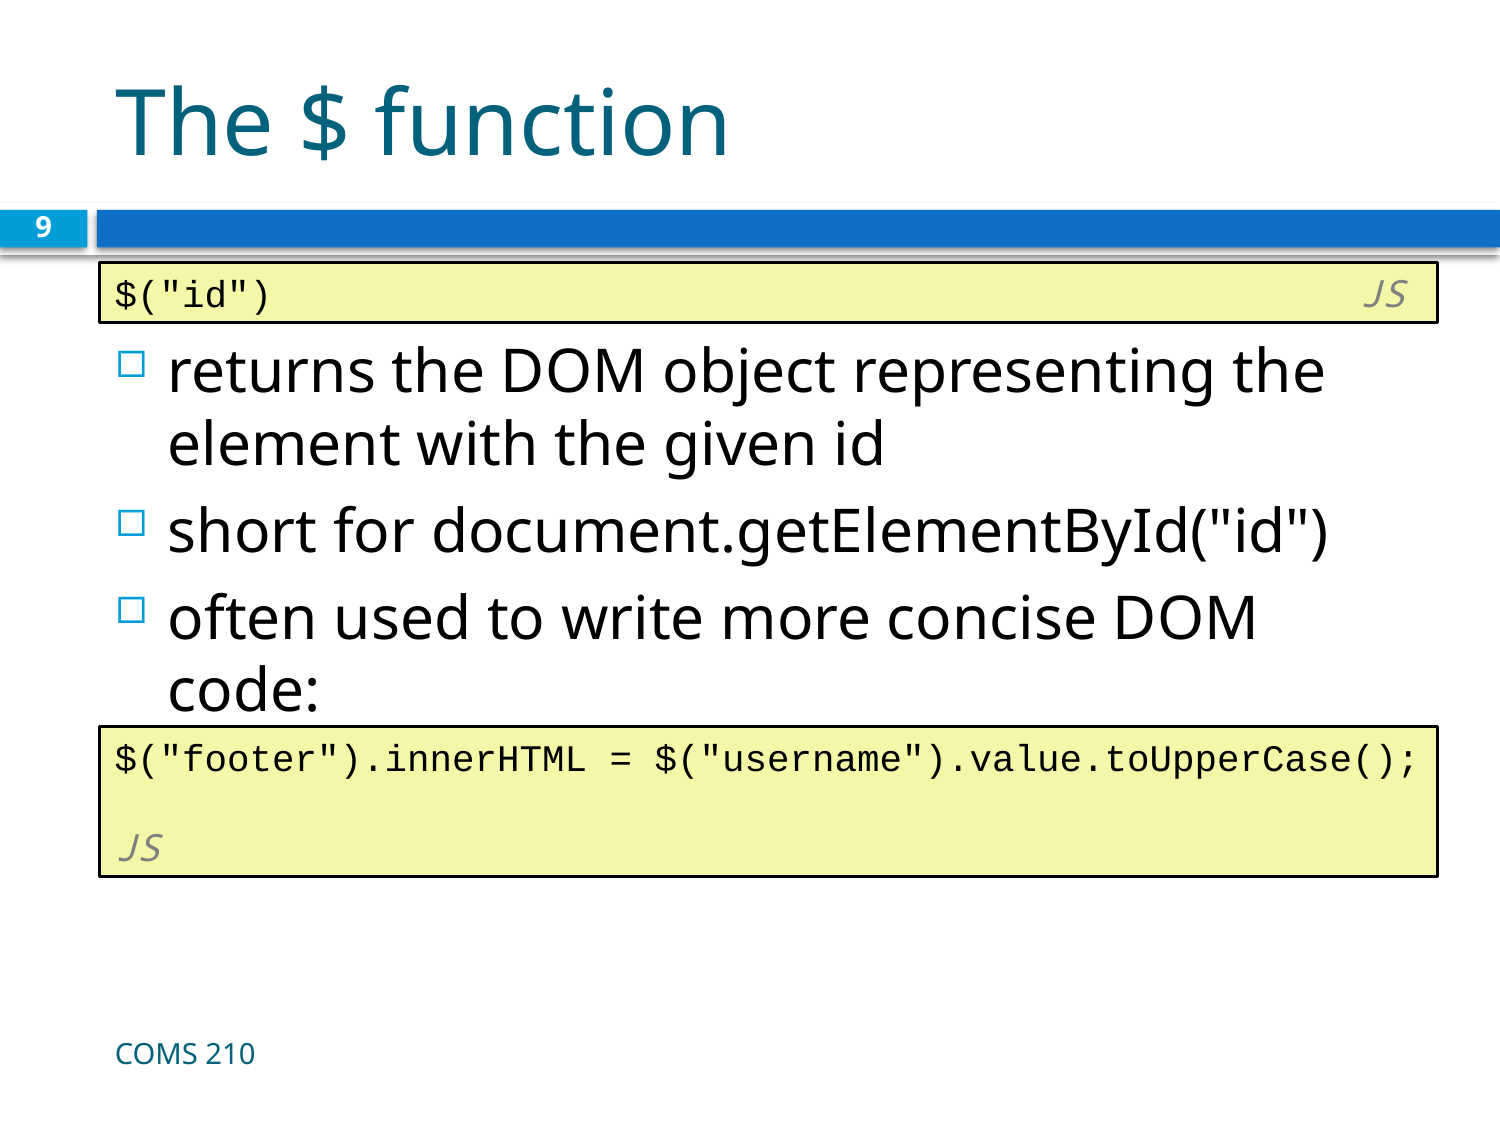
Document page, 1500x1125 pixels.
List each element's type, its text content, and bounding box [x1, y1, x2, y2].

text_box $("footer").innerHTML = $("username").value.toUpperCase(); JS [99, 726, 1438, 877]
footer COMS 210 [99, 1025, 990, 1085]
list returns the DOM object representing the element with the given id short for document.getElementById("id") often used to write more concise DOM code: [100, 324, 1439, 763]
title The $ function [100, 37, 1439, 201]
text_box $("id") JS [99, 262, 1438, 323]
slide_number 9 [0, 208, 88, 249]
